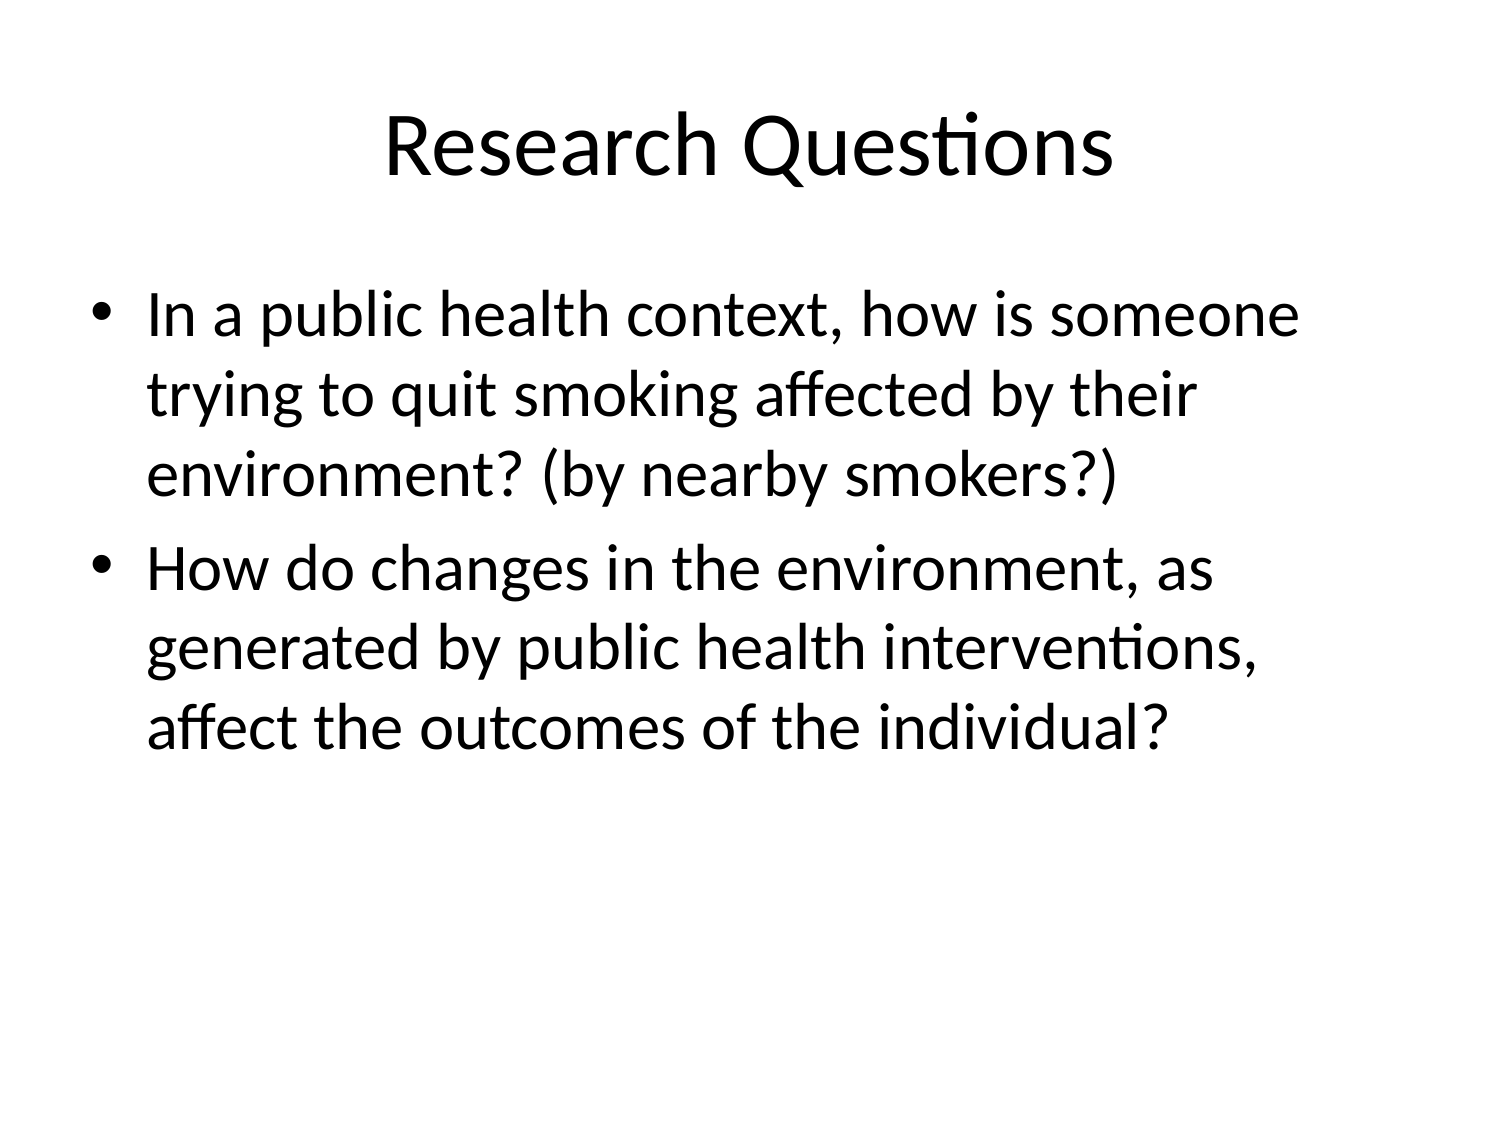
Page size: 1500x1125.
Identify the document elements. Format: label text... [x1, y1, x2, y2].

list In a public health context, how is someone trying to quit smoking affected by their environment? (by nearby smokers?) How do changes in the environment, as generated by public health interventions, affect the outcomes of the individual? [75, 262, 1425, 1005]
title Research Questions [75, 45, 1425, 233]
